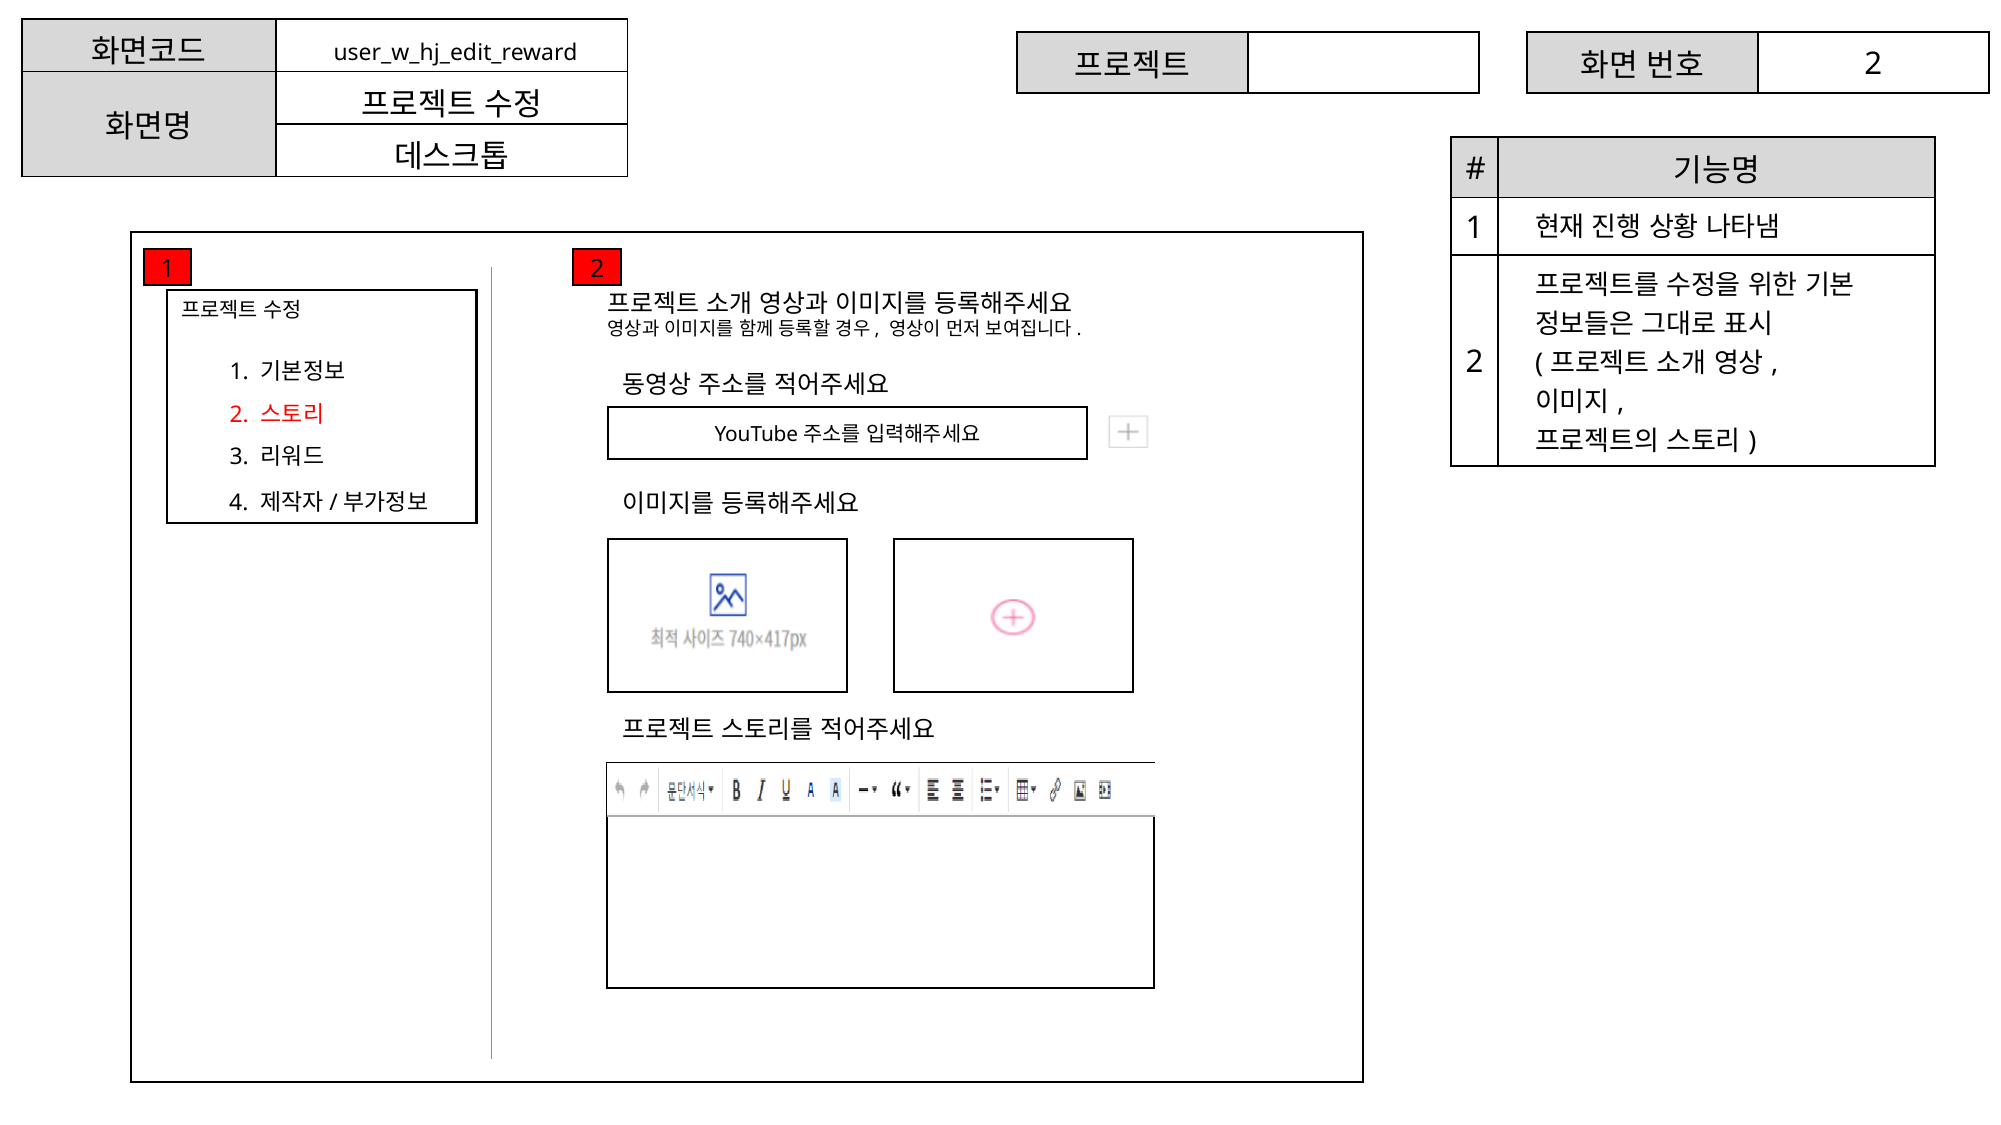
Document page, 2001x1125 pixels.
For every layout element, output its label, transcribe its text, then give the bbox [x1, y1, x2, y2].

table_header # [1452, 138, 1497, 197]
table_header 화면코드 [23, 20, 275, 71]
table_header user_w_hj_edit_reward [277, 20, 627, 71]
table_header 2 [1759, 33, 1988, 92]
table_cell 데스크톱 [277, 125, 627, 176]
table_cell 프로젝트 수정 [277, 72, 627, 123]
table_cell 프로젝트를 수정을 위한 기본 정보들은 그대로 표시 (프로젝트 소개 영상, 이미지, 프로젝트의 스토리) [1499, 256, 1934, 465]
table_header 프로젝트 [1018, 33, 1247, 92]
text_box [130, 231, 1364, 1083]
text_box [573, 249, 1291, 988]
table_cell 현재 진행 상황 나타냄 [1499, 198, 1934, 254]
table_header 화면 번호 [1528, 33, 1757, 92]
table_cell 화면명 [23, 72, 275, 176]
table_header [1249, 33, 1478, 92]
table_cell 1 [1452, 198, 1497, 254]
table_header 기능명 [1499, 138, 1934, 197]
table_cell 2 [1452, 256, 1497, 465]
